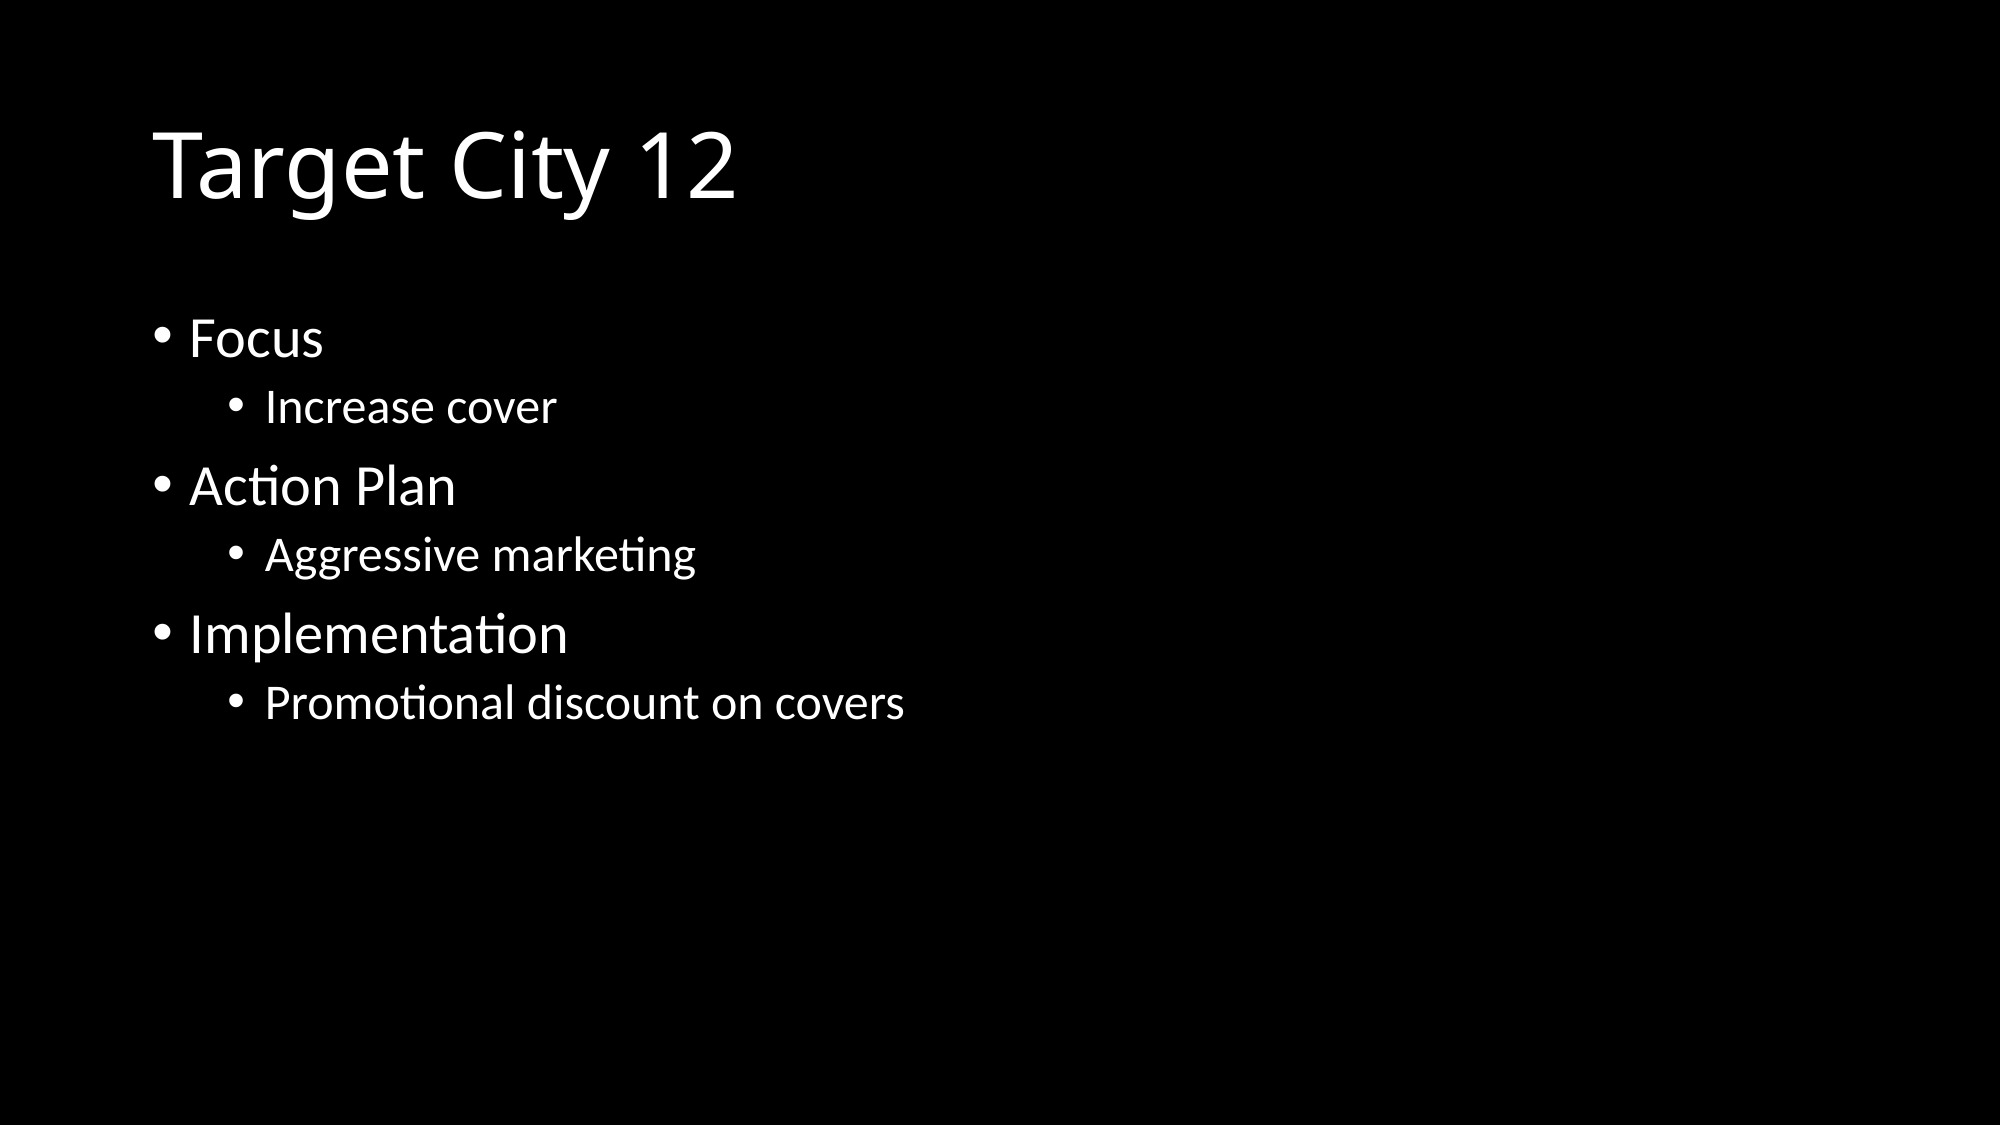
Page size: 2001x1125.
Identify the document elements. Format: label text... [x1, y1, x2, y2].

list Focus Increase cover Action Plan Aggressive marketing Implementation Promotional discount on covers [137, 299, 1863, 1014]
title Target City 12 [137, 59, 1863, 278]
